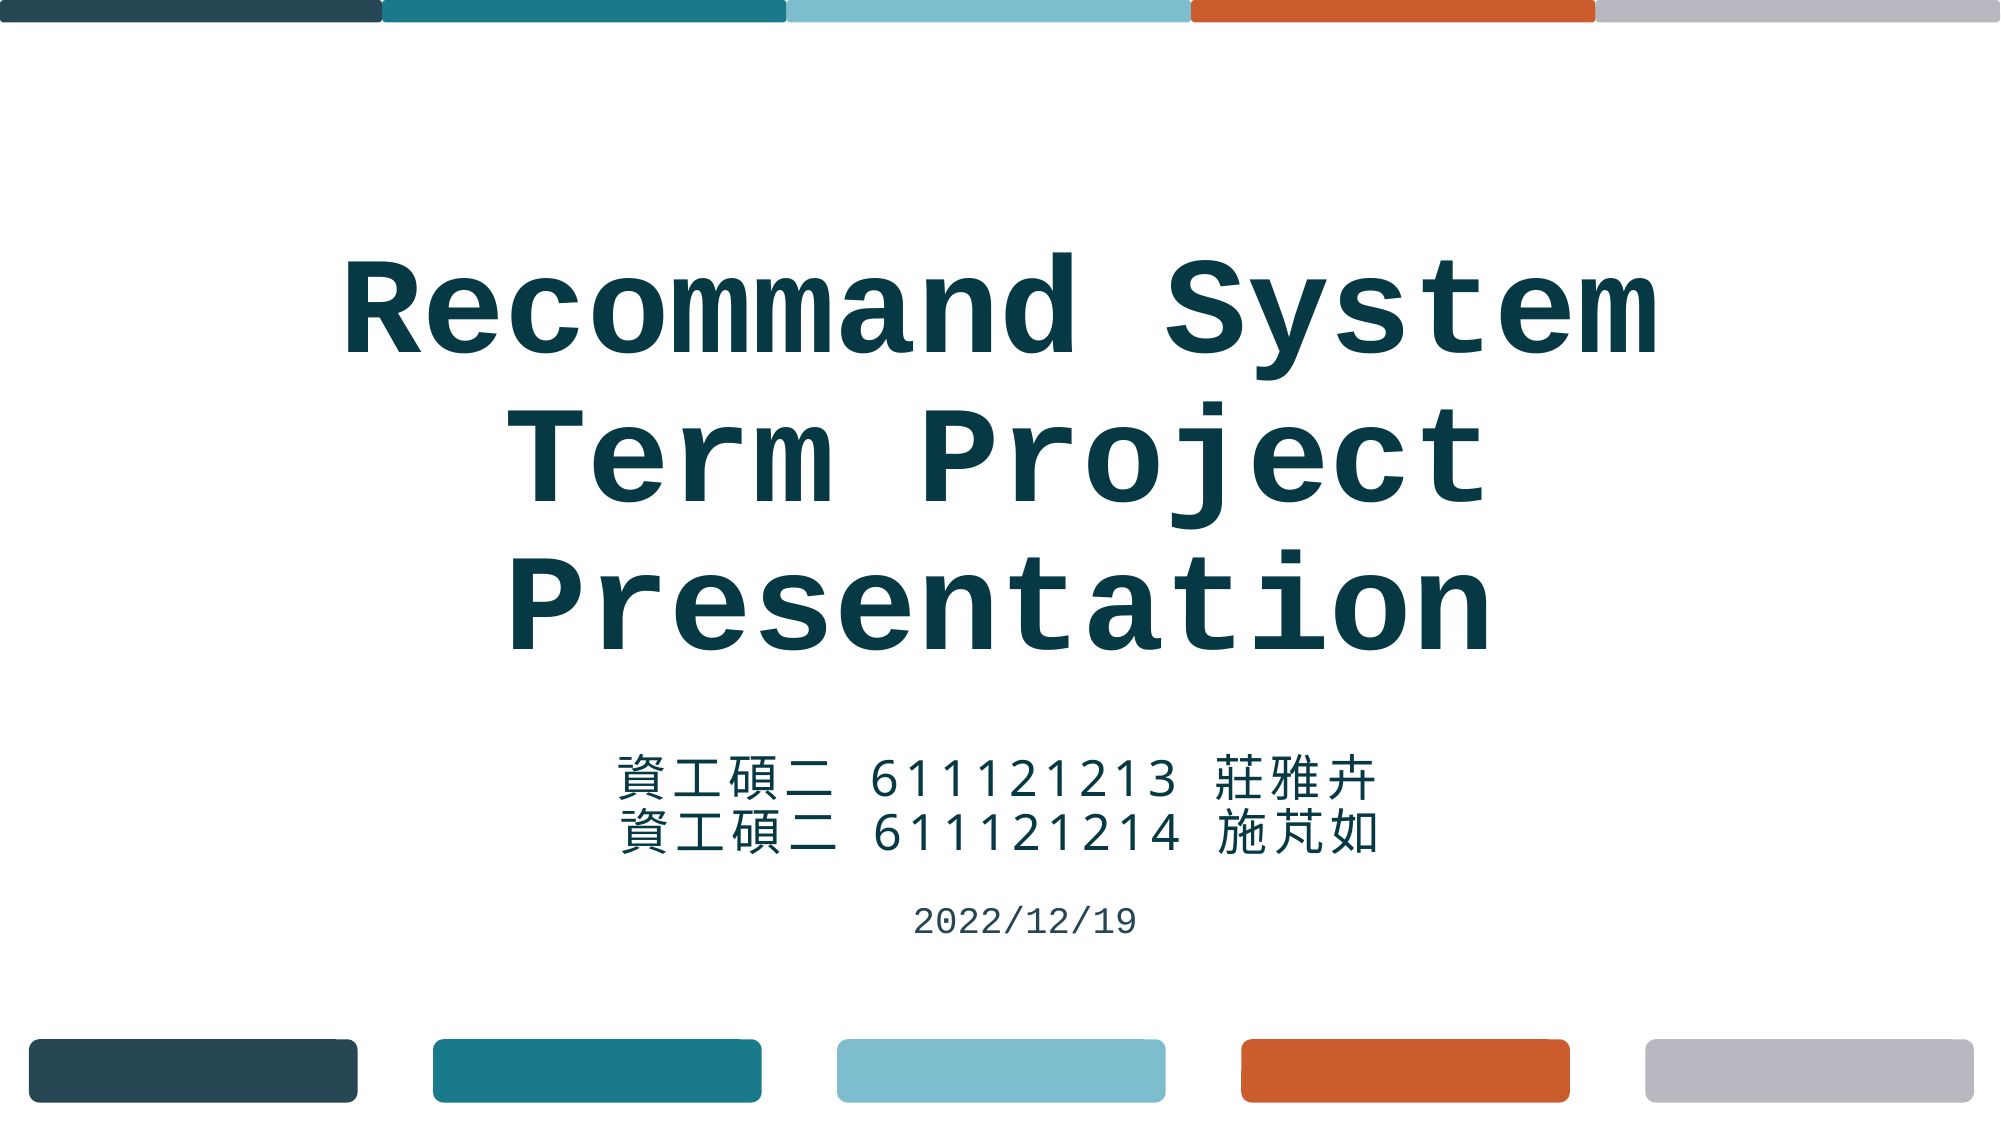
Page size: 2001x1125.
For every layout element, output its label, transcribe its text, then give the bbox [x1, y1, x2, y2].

title Recommand System Term Project Presentation [249, 204, 1750, 709]
subtitle 資工碩二 611121213 莊雅卉 資工碩二 611121214 施芃如 [249, 727, 1750, 887]
